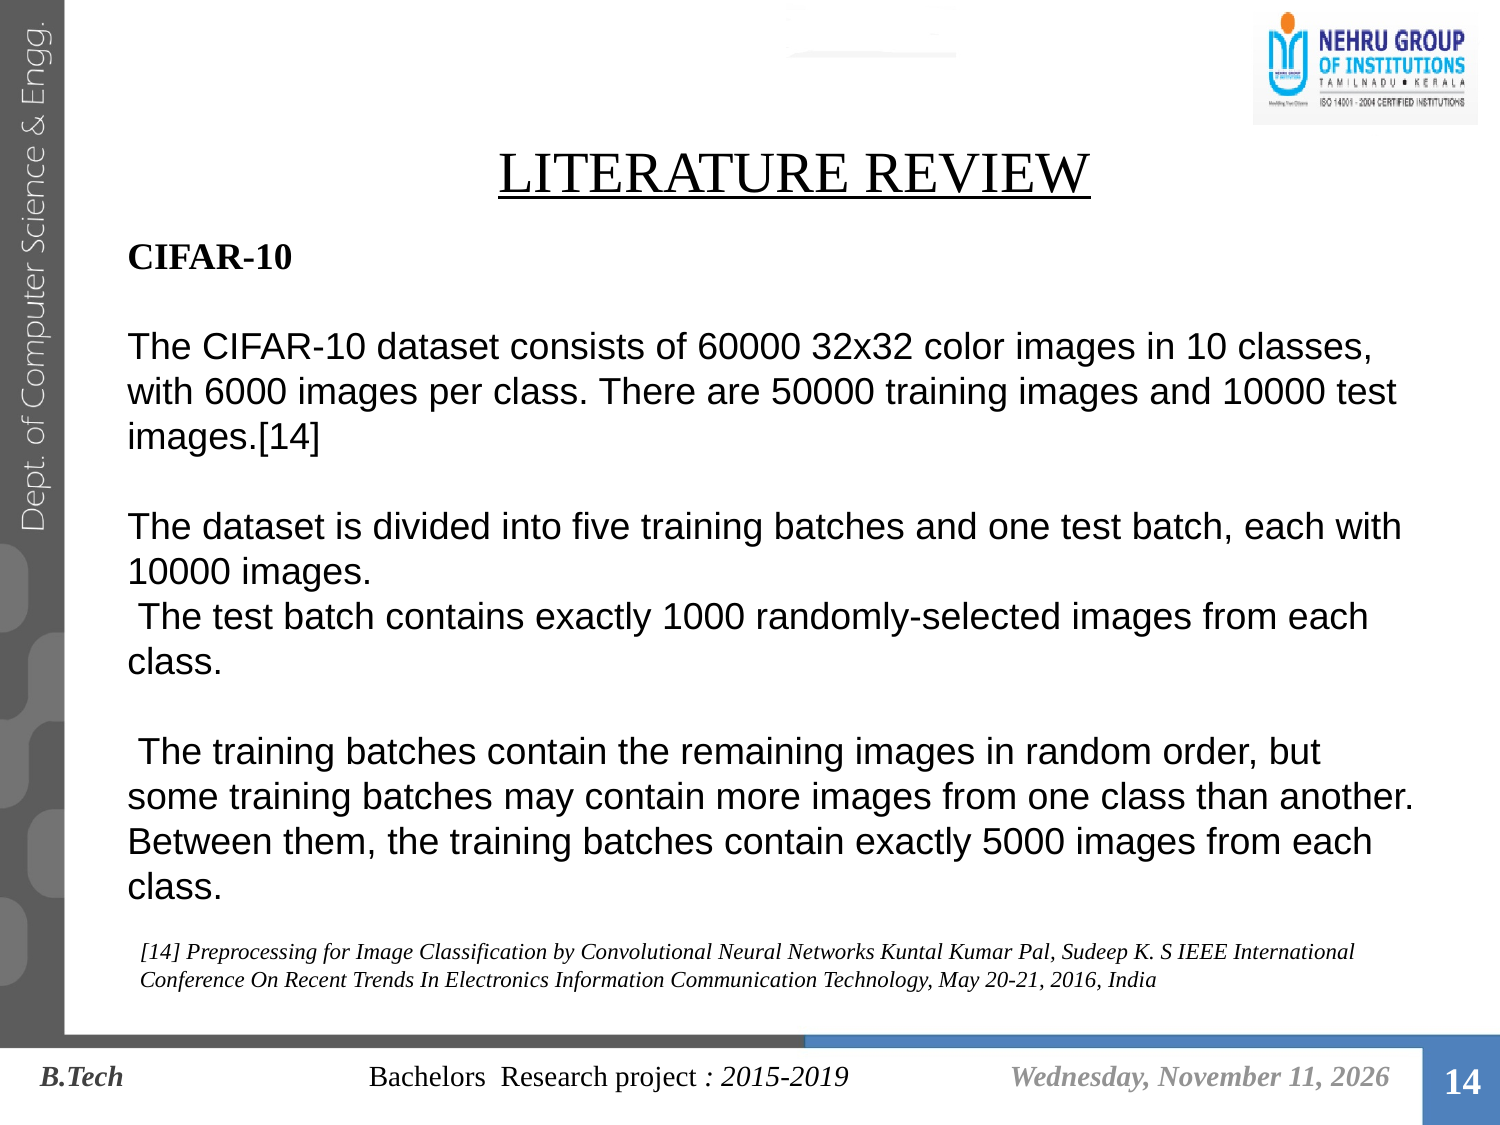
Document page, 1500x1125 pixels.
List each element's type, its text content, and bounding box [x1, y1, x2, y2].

text_box [14] Preprocessing for Image Classification by Convolutional Neural Networks Kuntal Kumar Pal, Sudeep K. S IEEE International Conference On Recent Trends In Electronics Information Communication Technology, May 20-21, 2016, India [124, 929, 1388, 999]
text_box LITERATURE REVIEW [112, 75, 1463, 263]
footer B.Tech Bachelors Research project : 2015-2019 [24, 1050, 987, 1125]
picture [0, 0, 1500, 1125]
slide_number 14 [1425, 1050, 1500, 1125]
text_box CIFAR-10 The CIFAR-10 dataset consists of 60000 32x32 color images in 10 classes, with 6000 images per class. There are 50000 training images and 10000 test images.[14] The dataset is divided into five training batches and one test batch, each with 10000 images. The test batch contains exactly 1000 randomly-selected images from each class. The training batches contain the remaining images in random order, but some training batches may contain more images from one class than another. Between them, the training batches contain exactly 5000 images from each class. [112, 224, 1438, 960]
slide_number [987, 1050, 1413, 1125]
